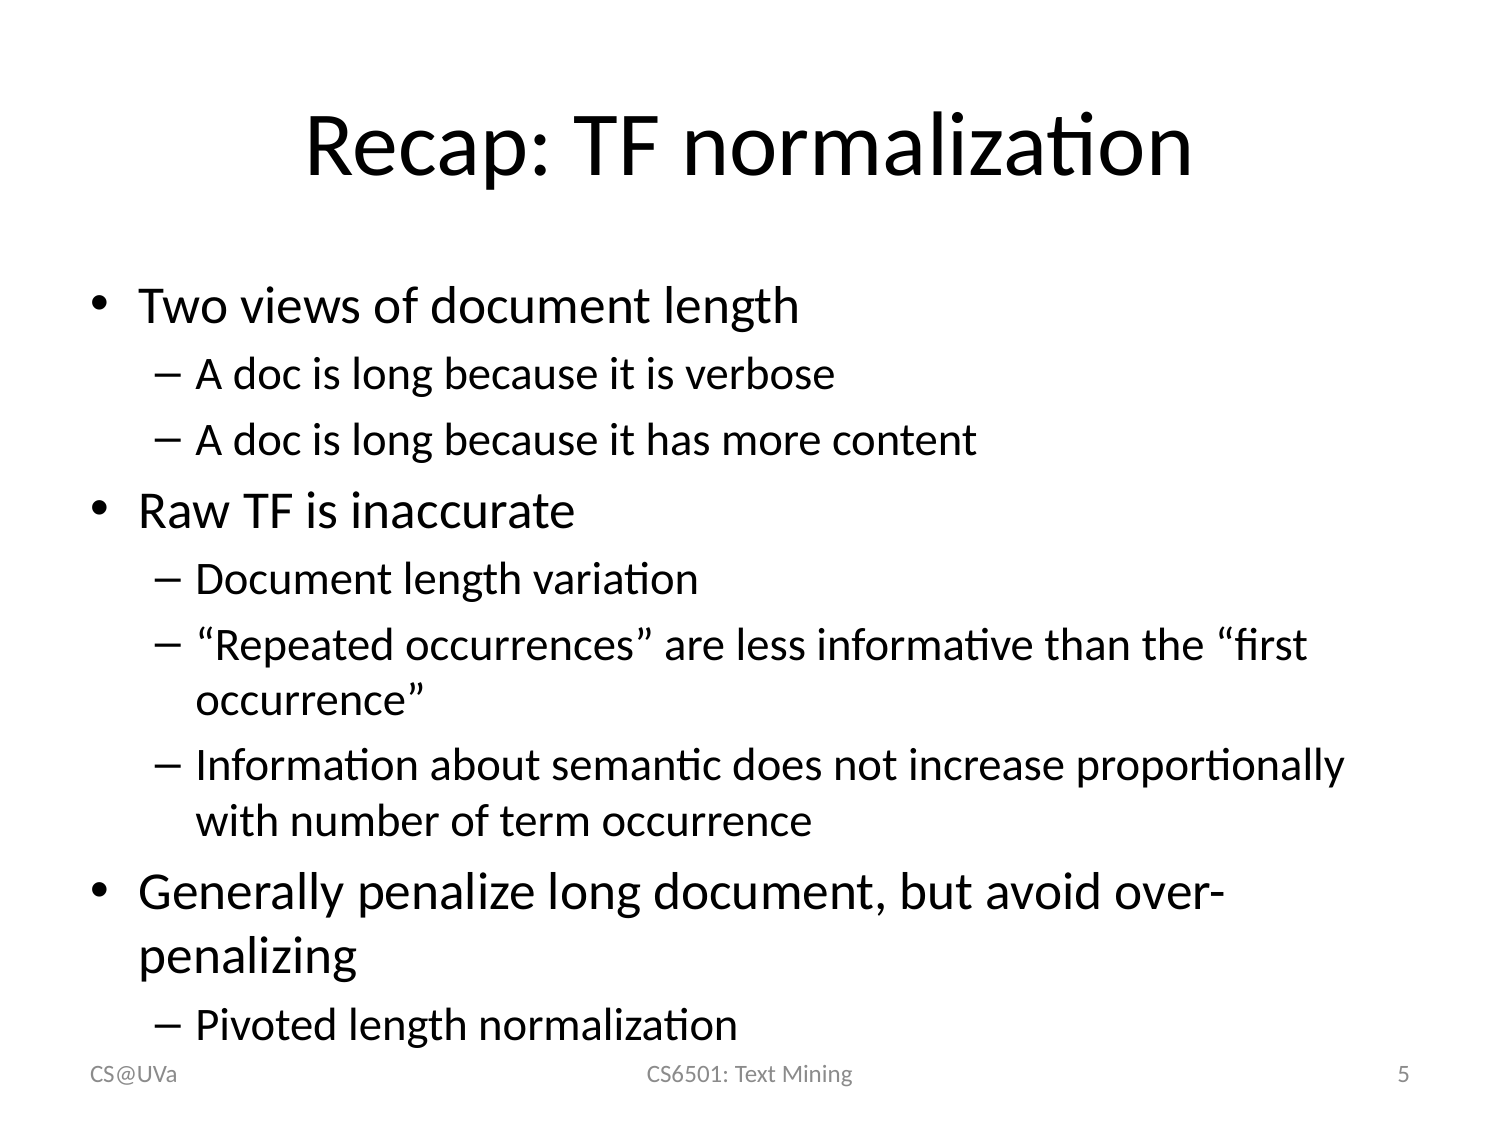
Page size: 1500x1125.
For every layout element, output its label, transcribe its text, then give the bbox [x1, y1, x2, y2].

footer CS6501: Text Mining [512, 1042, 988, 1103]
slide_number 5 [1074, 1042, 1425, 1103]
slide_number CS@UVa [75, 1042, 425, 1103]
title Recap: TF normalization [75, 45, 1425, 233]
list Two views of document length A doc is long because it is verbose A doc is long because it has more content Raw TF is inaccurate Document length variation “Repeated occurrences” are less informative than the “first occurrence” Information about semantic does not increase proportionally with number of term occurrence Generally penalize long document, but avoid over-penalizing Pivoted length normalization [75, 262, 1425, 1063]
